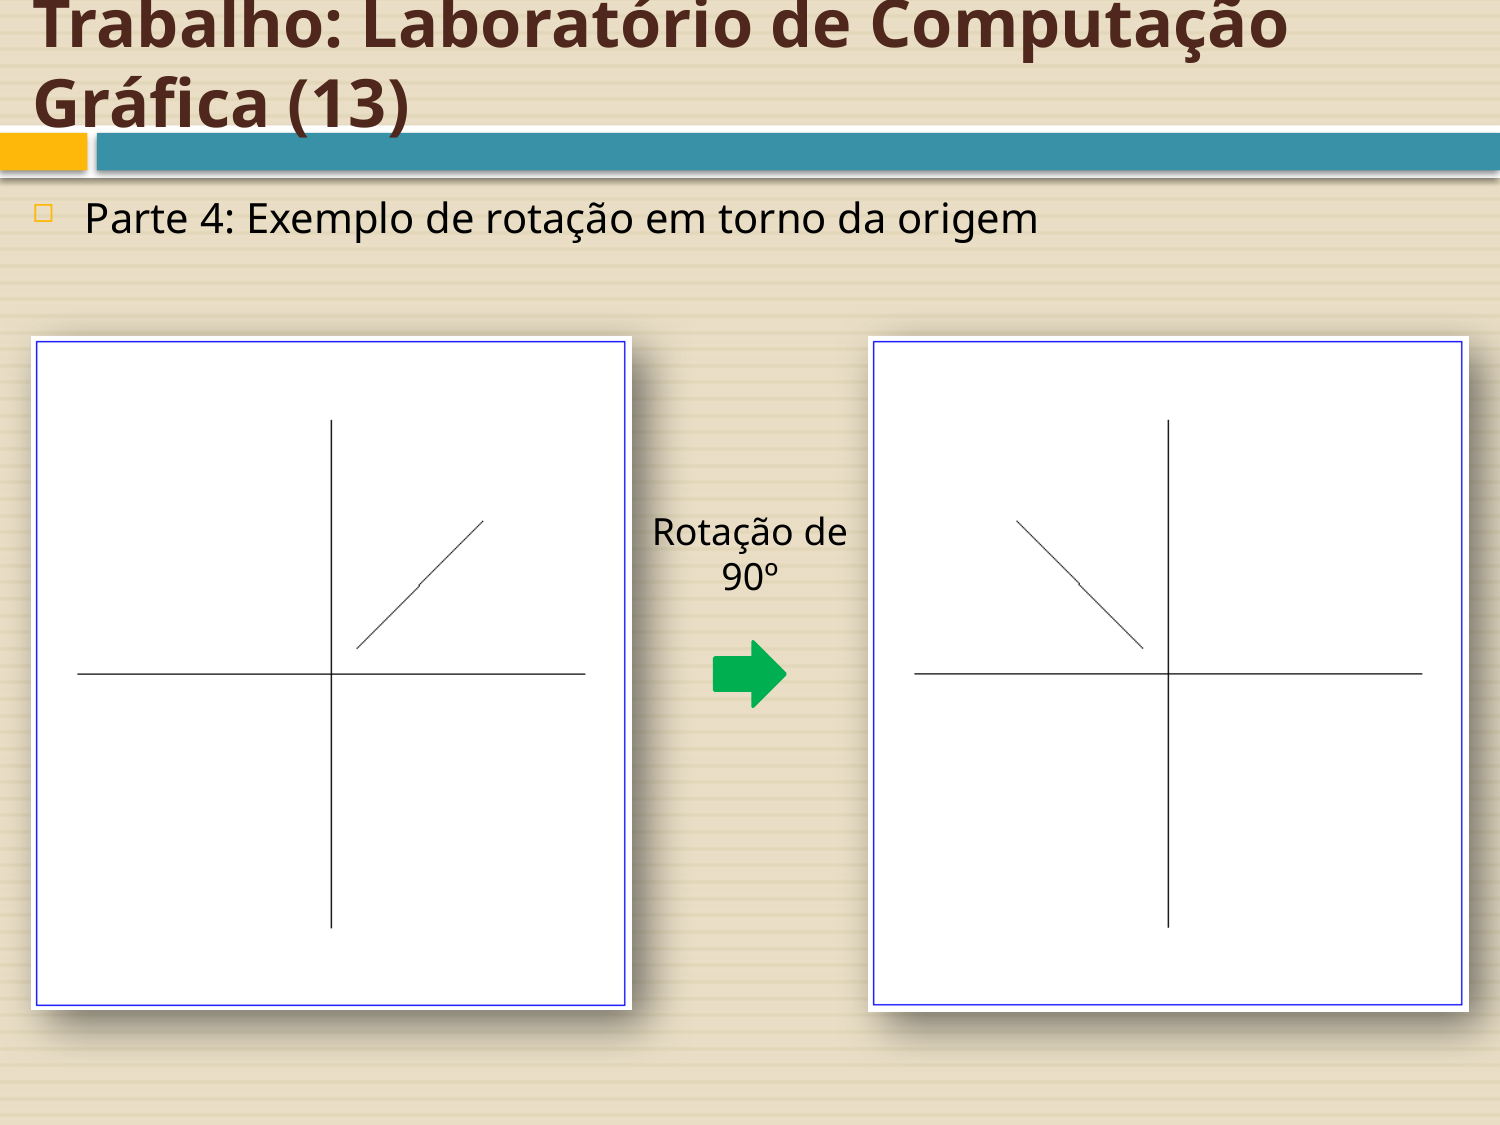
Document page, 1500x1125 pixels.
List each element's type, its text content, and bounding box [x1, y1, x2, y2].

text_box [712, 640, 787, 708]
list Parte 4: Exemplo de rotação em torno da origem [17, 184, 1483, 500]
text_box Rotação de 90º [636, 500, 851, 605]
title Trabalho: Laboratório de Computação Gráfica (13) [17, 7, 1483, 114]
picture [867, 335, 1469, 1013]
picture [30, 335, 633, 1010]
list Parte 4: Exemplo de rotação em torno da origem [17, 605, 1483, 1118]
